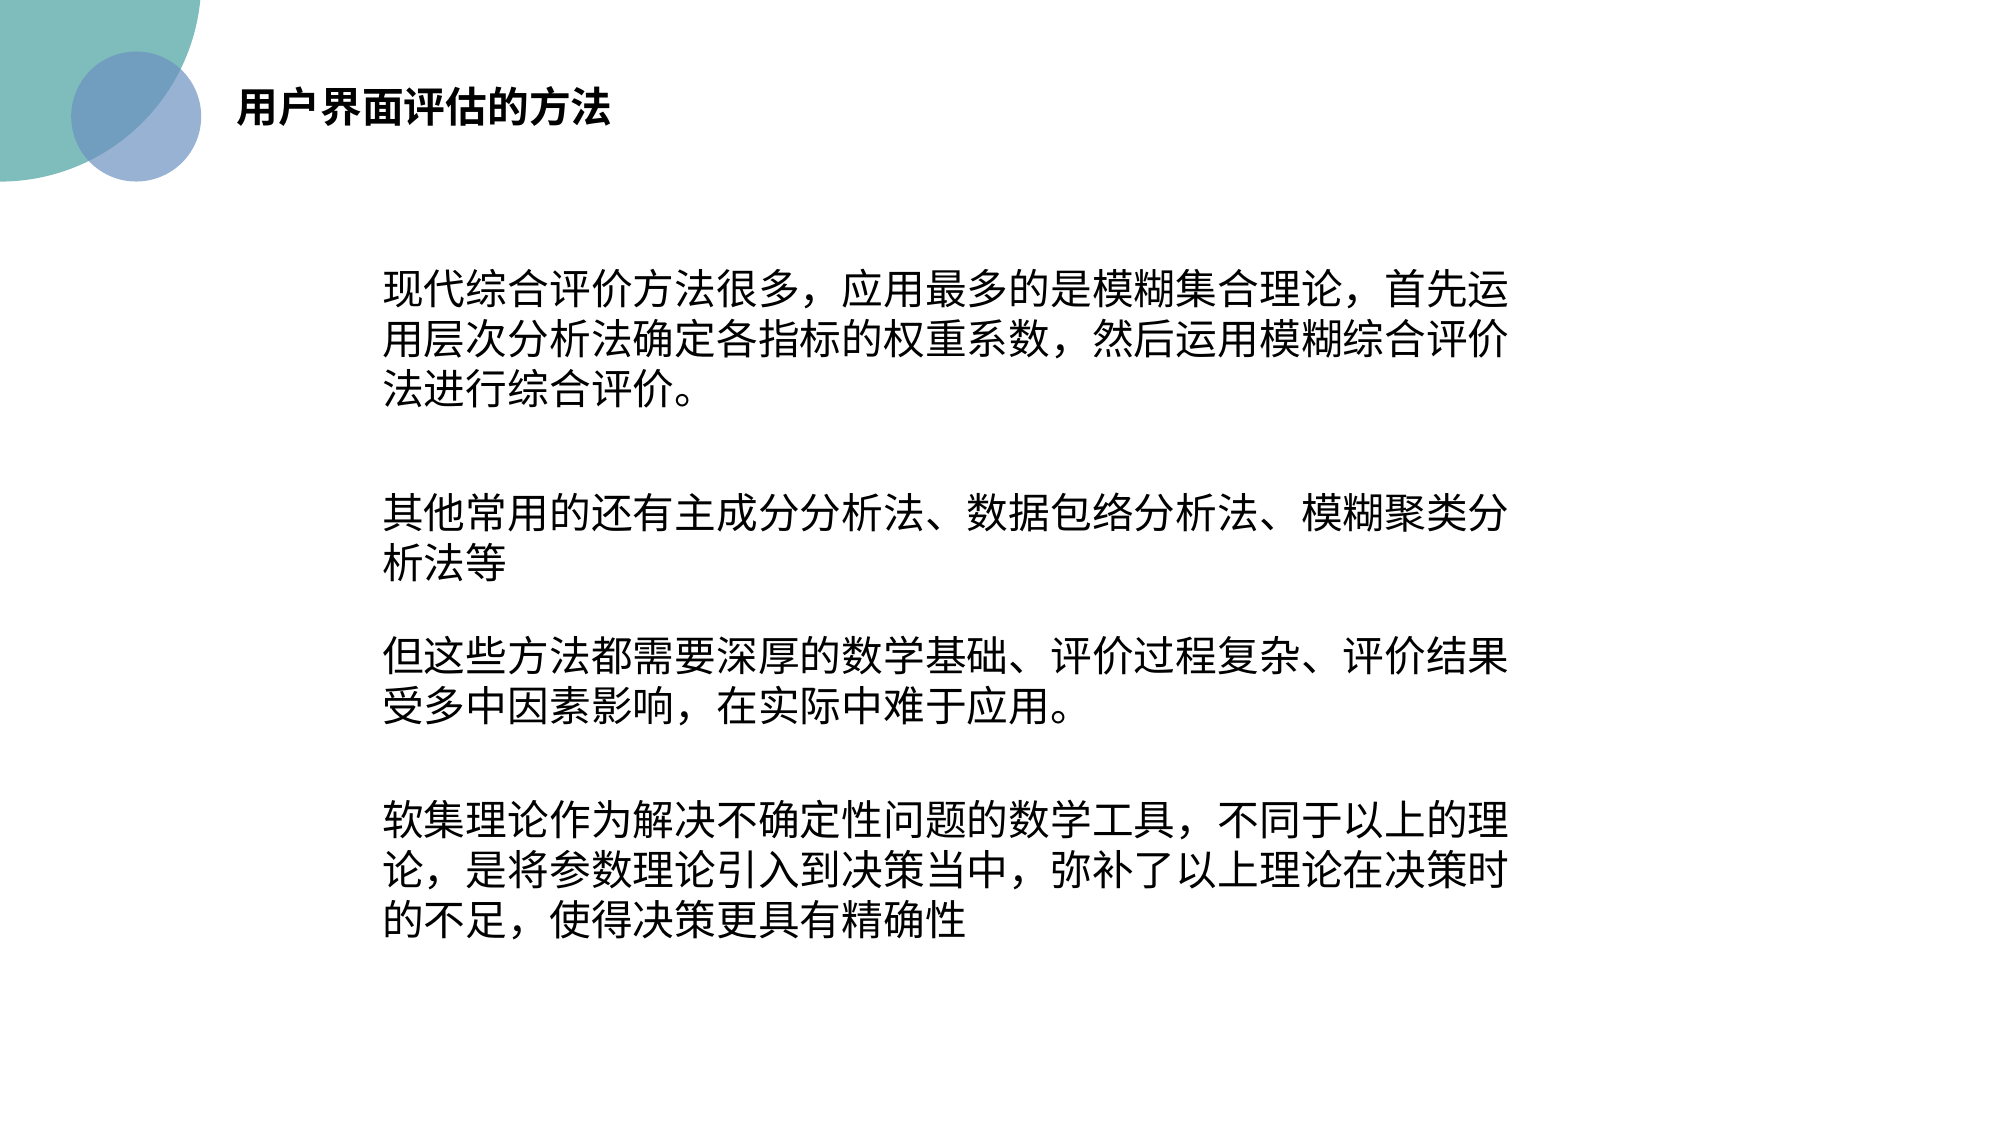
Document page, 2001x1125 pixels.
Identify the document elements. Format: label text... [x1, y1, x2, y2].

text_box 用户界面评估的方法 [222, 73, 628, 139]
text_box 软集理论作为解决不确定性问题的数学工具，不同于以上的理论，是将参数理论引入到决策当中，弥补了以上理论在决策时的不足，使得决策更具有精确性 [367, 786, 1552, 952]
text_box [0, 0, 202, 183]
text_box [70, 50, 203, 183]
text_box 现代综合评价方法很多，应用最多的是模糊集合理论，首先运用层次分析法确定各指标的权重系数，然后运用模糊综合评价法进行综合评价。 [367, 254, 1552, 420]
text_box 其他常用的还有主成分分析法、数据包络分析法、模糊聚类分析法等 [367, 479, 1552, 594]
text_box 但这些方法都需要深厚的数学基础、评价过程复杂、评价结果受多中因素影响，在实际中难于应用。 [367, 622, 1552, 737]
